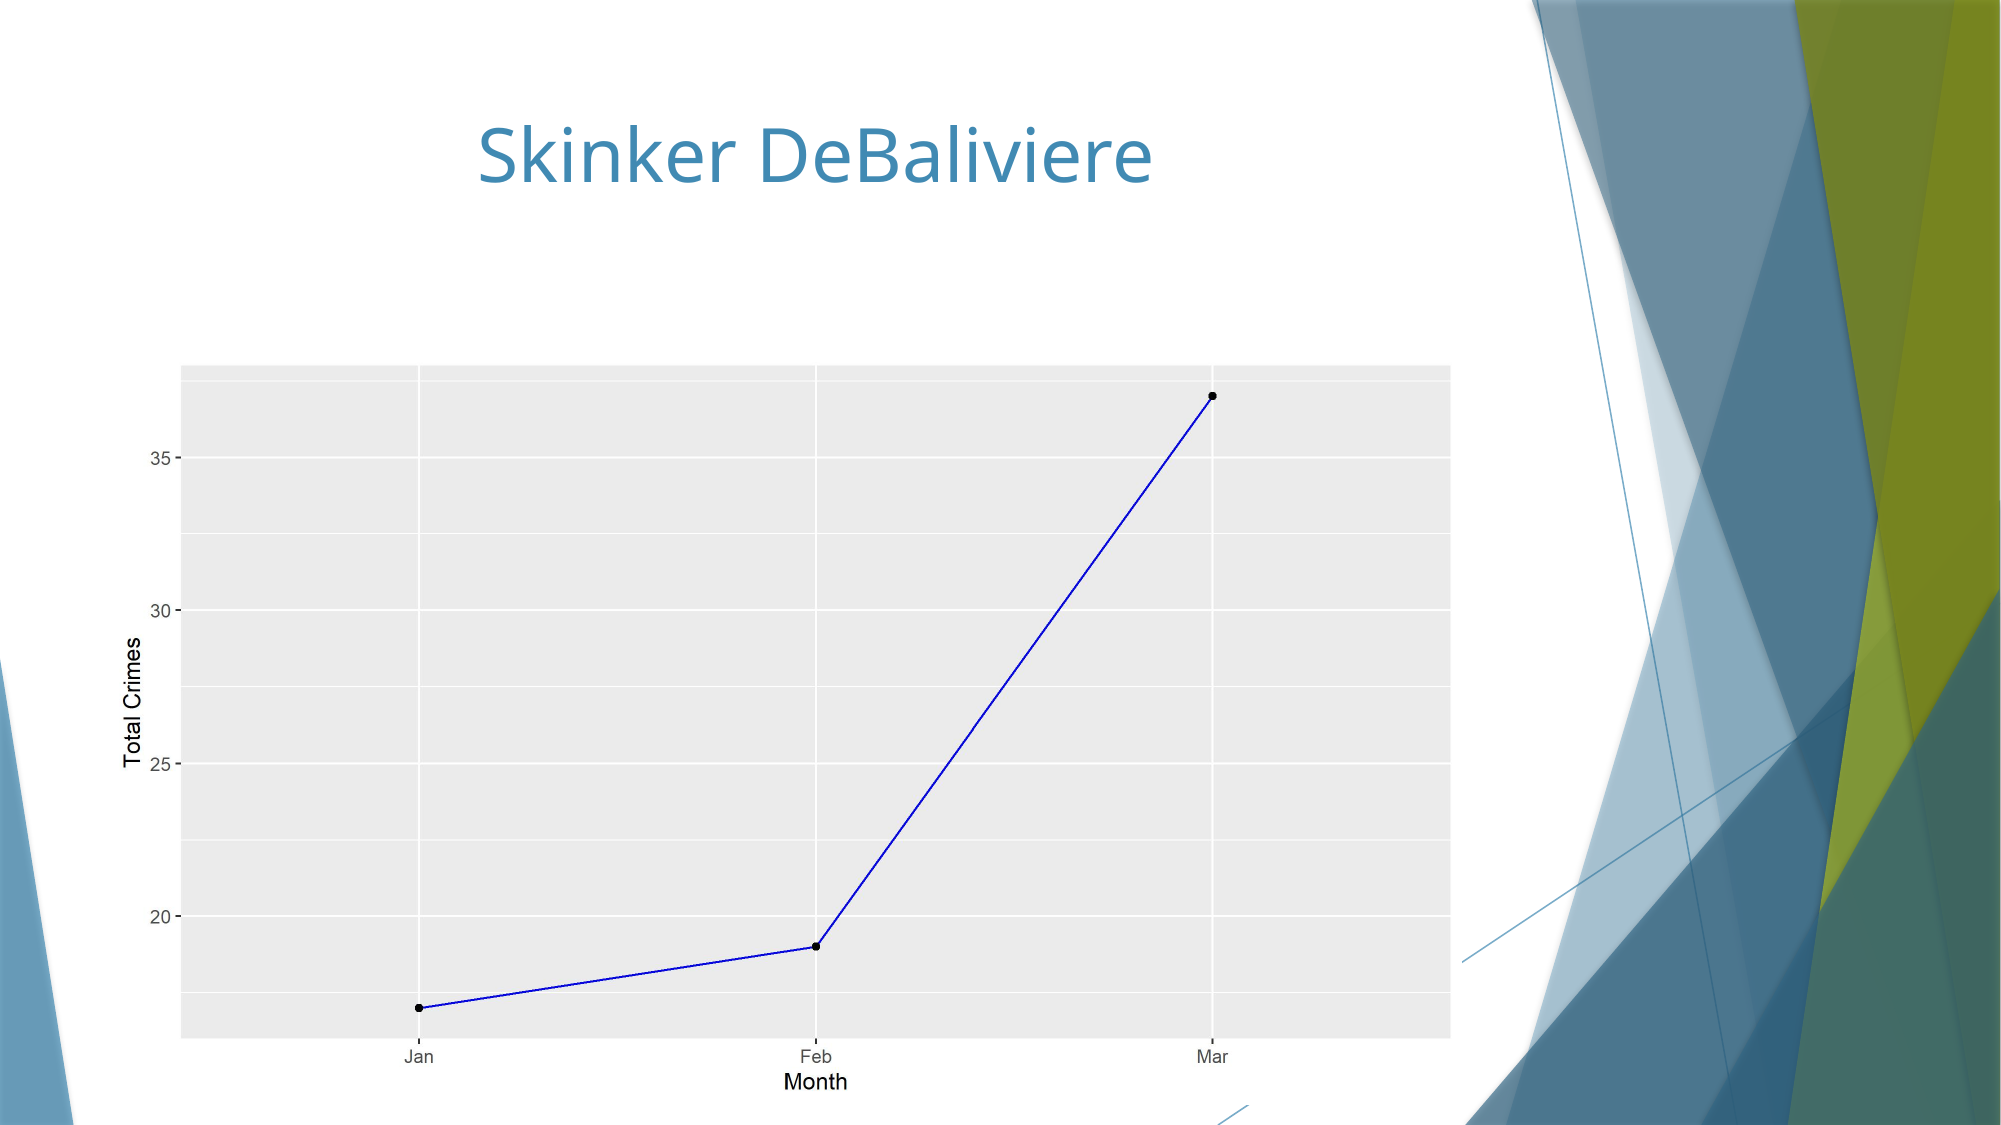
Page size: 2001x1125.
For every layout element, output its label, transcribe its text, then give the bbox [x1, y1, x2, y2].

title Skinker DeBaliviere [111, 99, 1522, 317]
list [110, 353, 1462, 1105]
